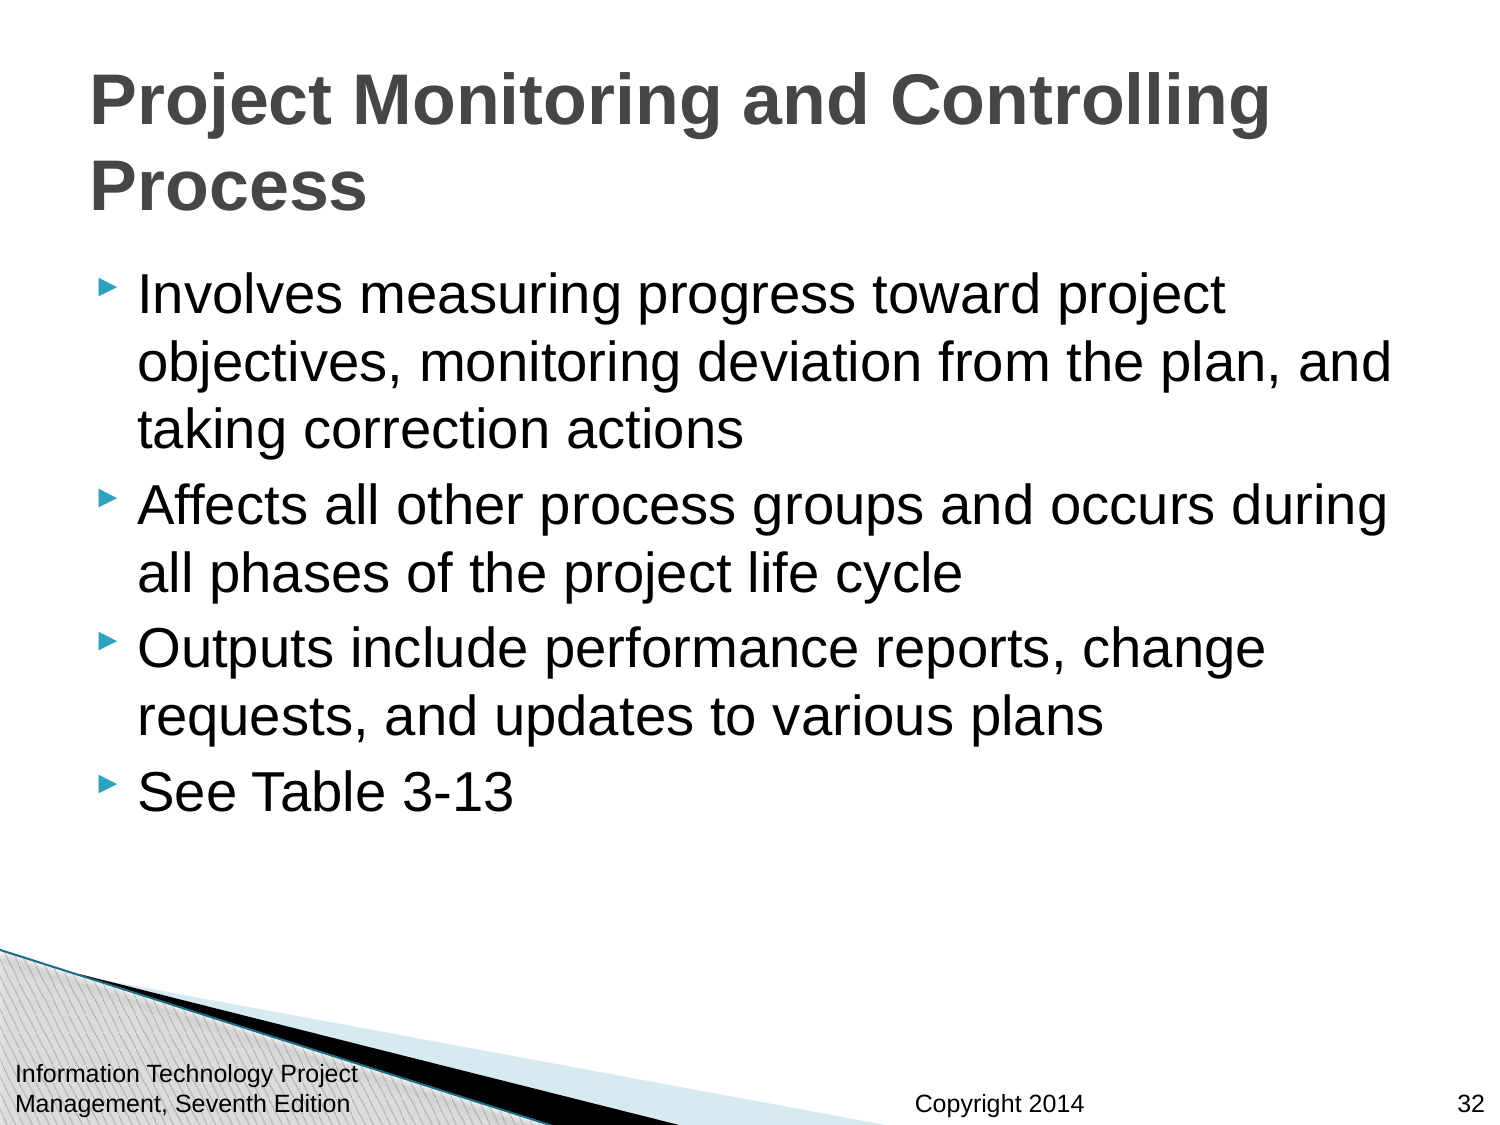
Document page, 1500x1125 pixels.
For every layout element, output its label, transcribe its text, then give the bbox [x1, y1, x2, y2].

footer Information Technology Project Management, Seventh Edition [0, 1065, 425, 1125]
slide_number 32 [1408, 1065, 1500, 1125]
list Involves measuring progress toward project objectives, monitoring deviation from the plan, and taking correction actions Affects all other process groups and occurs during all phases of the project life cycle Outputs include performance reports, change requests, and updates to various plans See Table 3-13 [62, 249, 1451, 1051]
title Project Monitoring and Controlling Process [75, 45, 1425, 233]
